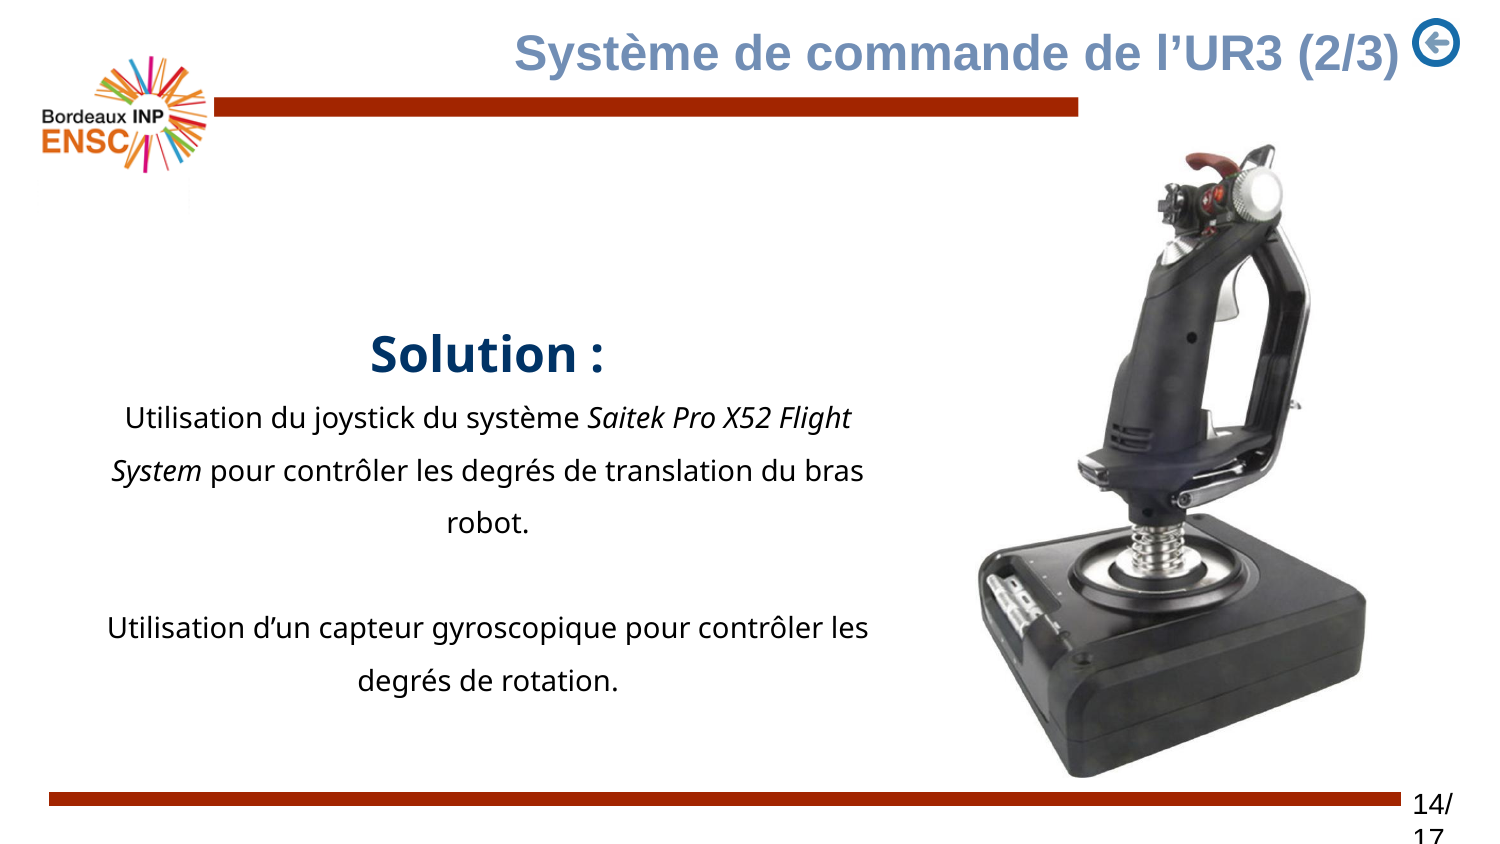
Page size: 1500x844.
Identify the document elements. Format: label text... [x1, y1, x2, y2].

picture [1416, 18, 1460, 67]
list Solution : Utilisation du joystick du système Saitek Pro X52 Flight System pour contrôler les degrés de translation du bras robot. Utilisation d’un capteur gyroscopique pour contrôler les degrés de rotation. [63, 277, 847, 538]
picture [37, 52, 1491, 779]
slide_number ‹#›/17 [1397, 778, 1500, 807]
picture [37, 792, 1397, 807]
title Système de commande de l’UR3 (2/3) [92, 16, 1416, 85]
